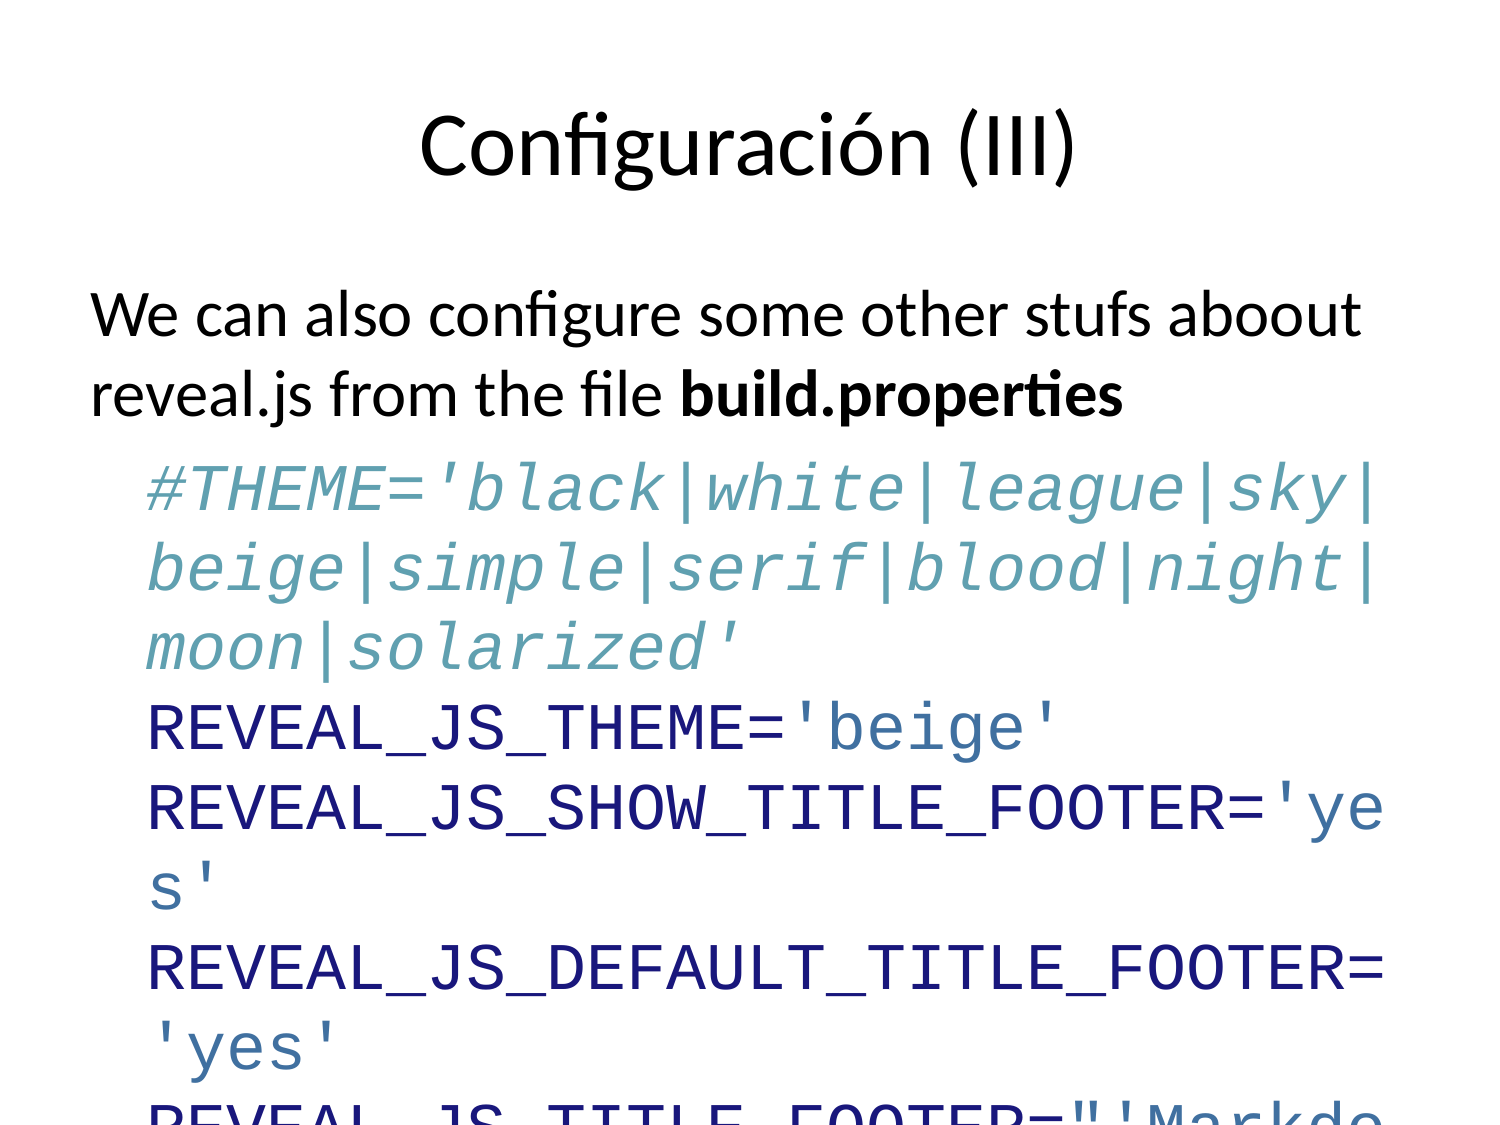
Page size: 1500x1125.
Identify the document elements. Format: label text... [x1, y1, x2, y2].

list We can also configure some other stufs aboout reveal.js from the file build.properties #THEME='black|white|league|sky|beige|simple|serif|blood|night|moon|solarized' REVEAL_JS_THEME='beige' REVEAL_JS_SHOW_TITLE_FOOTER='yes' REVEAL_JS_DEFAULT_TITLE_FOOTER='yes' REVEAL_JS_TITLE_FOOTER="'MarkdownSlides by @asanzdiego :-)'" REVEAL_JS_SHOW_MENU='yes' REVEAL_JS_SHOW_CHALKBOARD='yes' REVEAL_JS_ONLINE='no' [75, 262, 1425, 1005]
title Configuración (III) [75, 45, 1425, 233]
